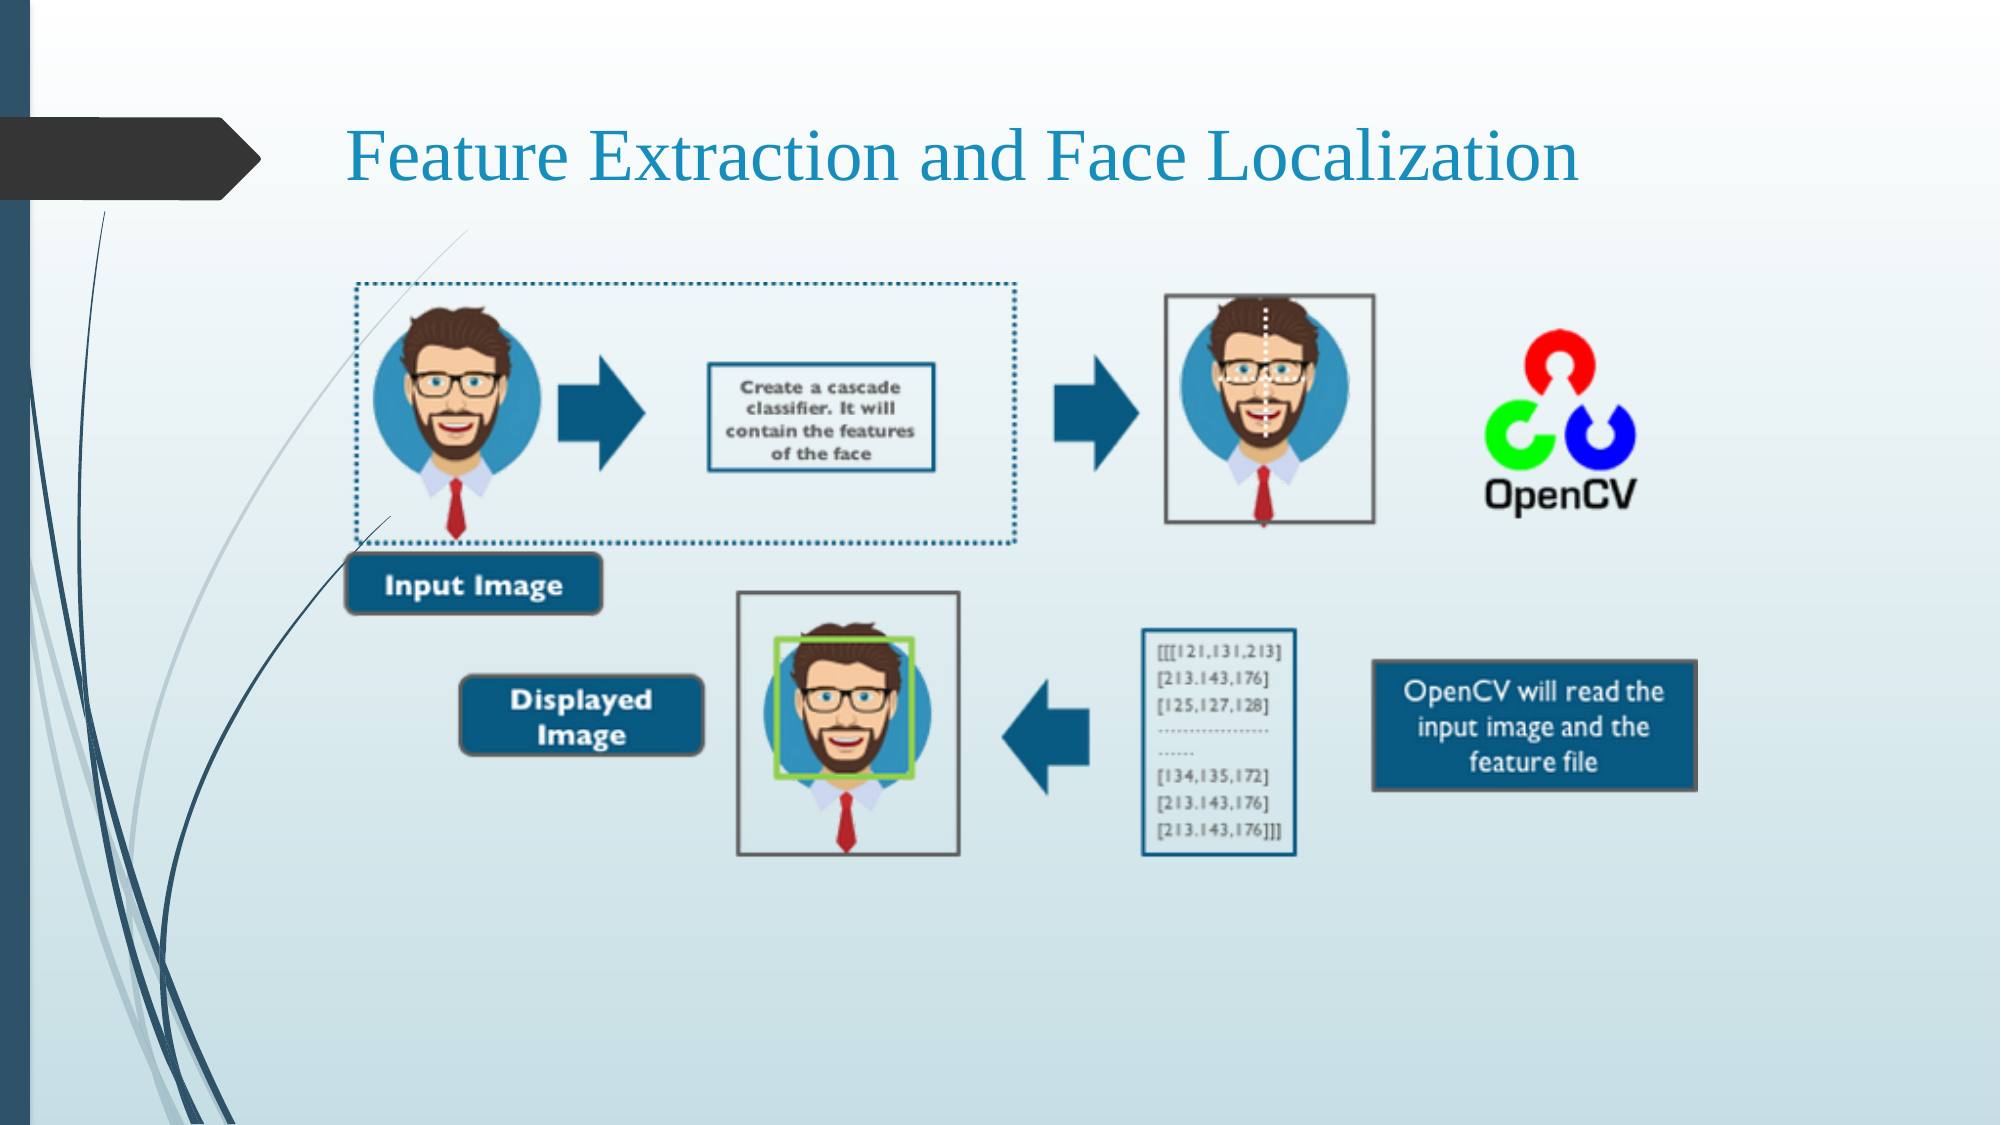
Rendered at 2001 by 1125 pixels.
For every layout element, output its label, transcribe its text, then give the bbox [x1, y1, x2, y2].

title Feature Extraction and Face Localization [330, 98, 1793, 216]
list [330, 282, 1698, 861]
